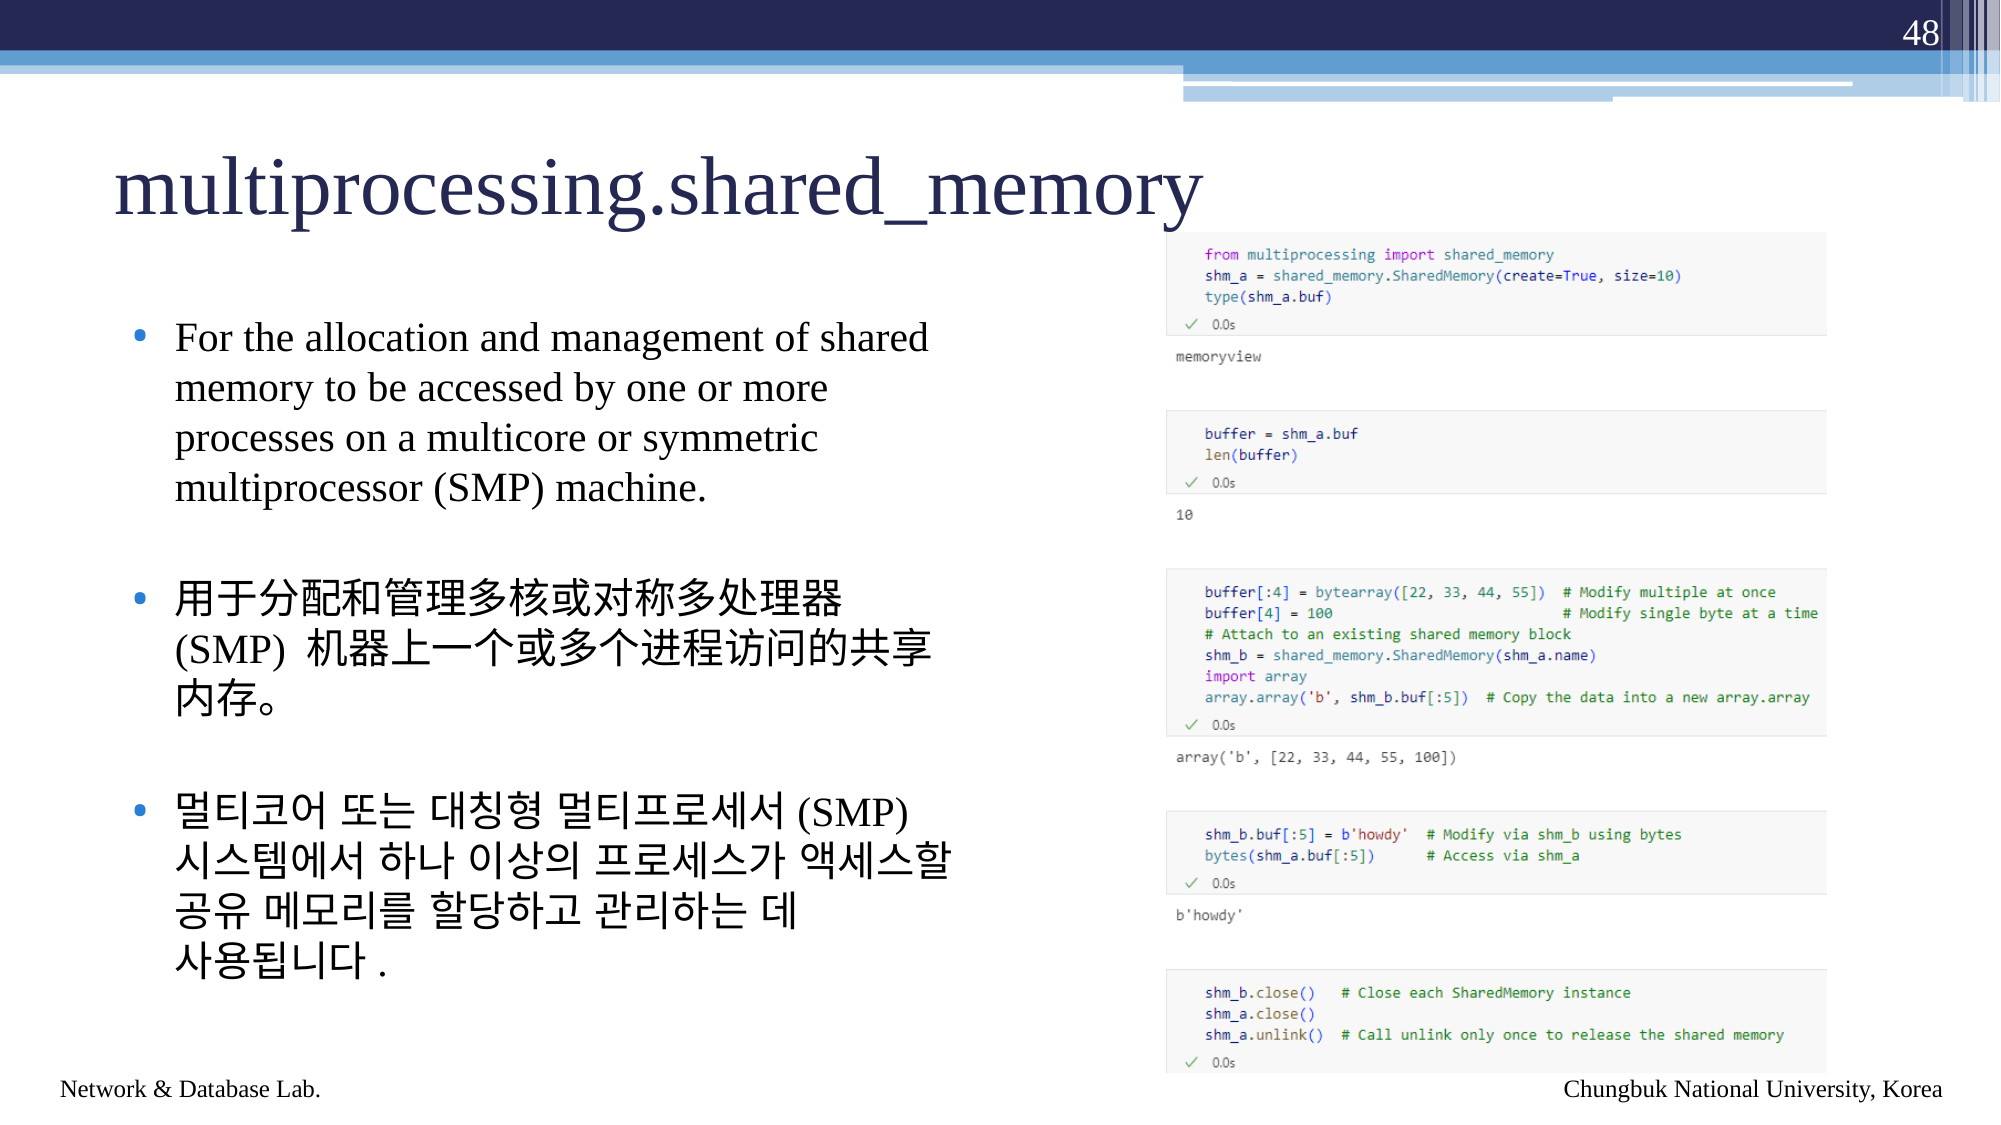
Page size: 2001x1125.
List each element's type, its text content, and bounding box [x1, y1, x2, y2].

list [1166, 232, 1828, 1074]
title multiprocessing.shared_memory [99, 93, 1900, 269]
slide_number 48 [1788, 0, 1955, 61]
list For the allocation and management of shared memory to be accessed by one or more processes on a multicore or symmetric multiprocessor (SMP) machine. 用于分配和管理多核或对称多处理器 (SMP) 机器上一个或多个进程访问的共享内存。 멀티코어 또는 대칭형 멀티프로세서(SMP) 시스템에서 하나 이상의 프로세스가 액세스할 공유 메모리를 할당하고 관리하는 데 사용됩니다. [99, 302, 984, 1045]
